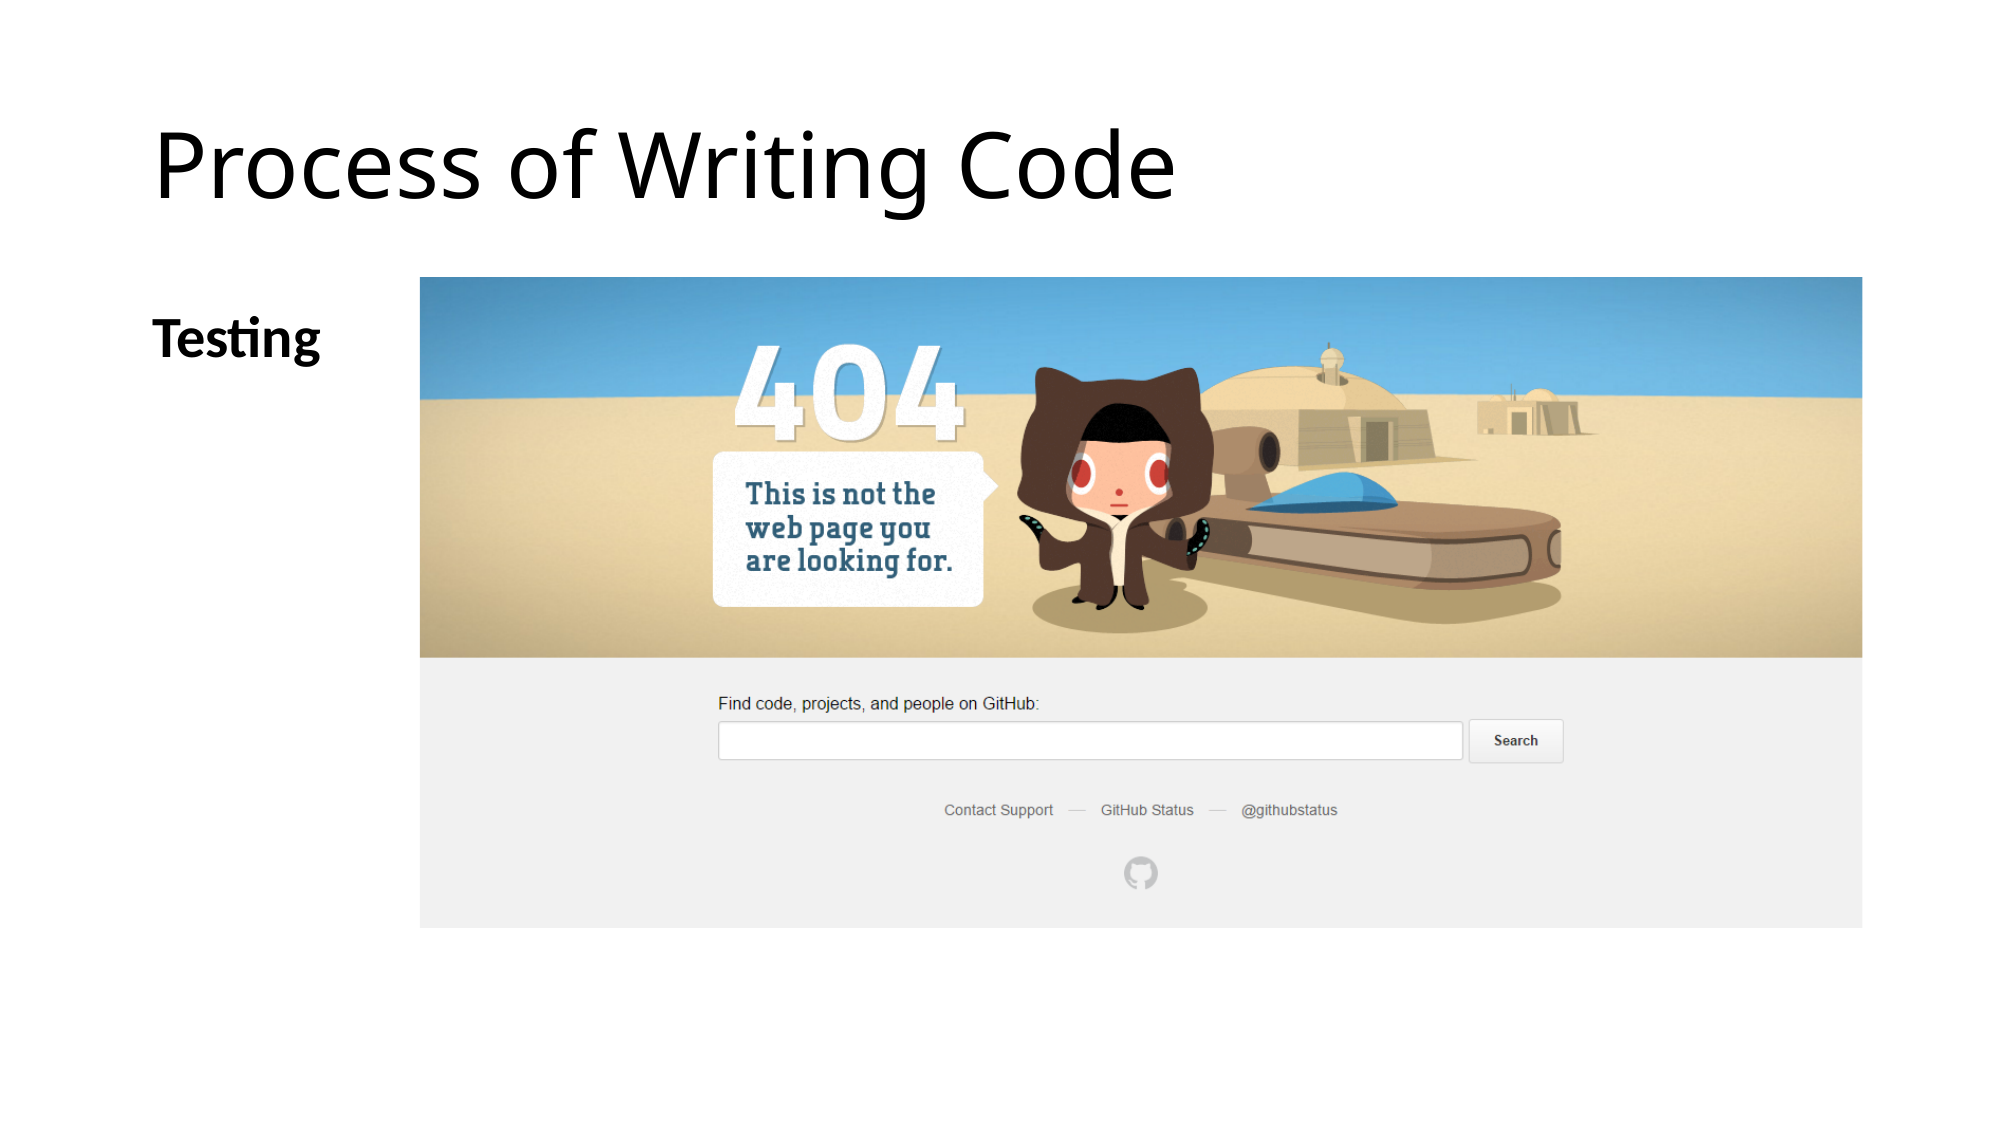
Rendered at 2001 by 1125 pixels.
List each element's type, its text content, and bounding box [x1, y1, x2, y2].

title Process of Writing Code [137, 59, 1863, 278]
list Testing [137, 299, 1863, 1014]
picture [419, 277, 1863, 928]
